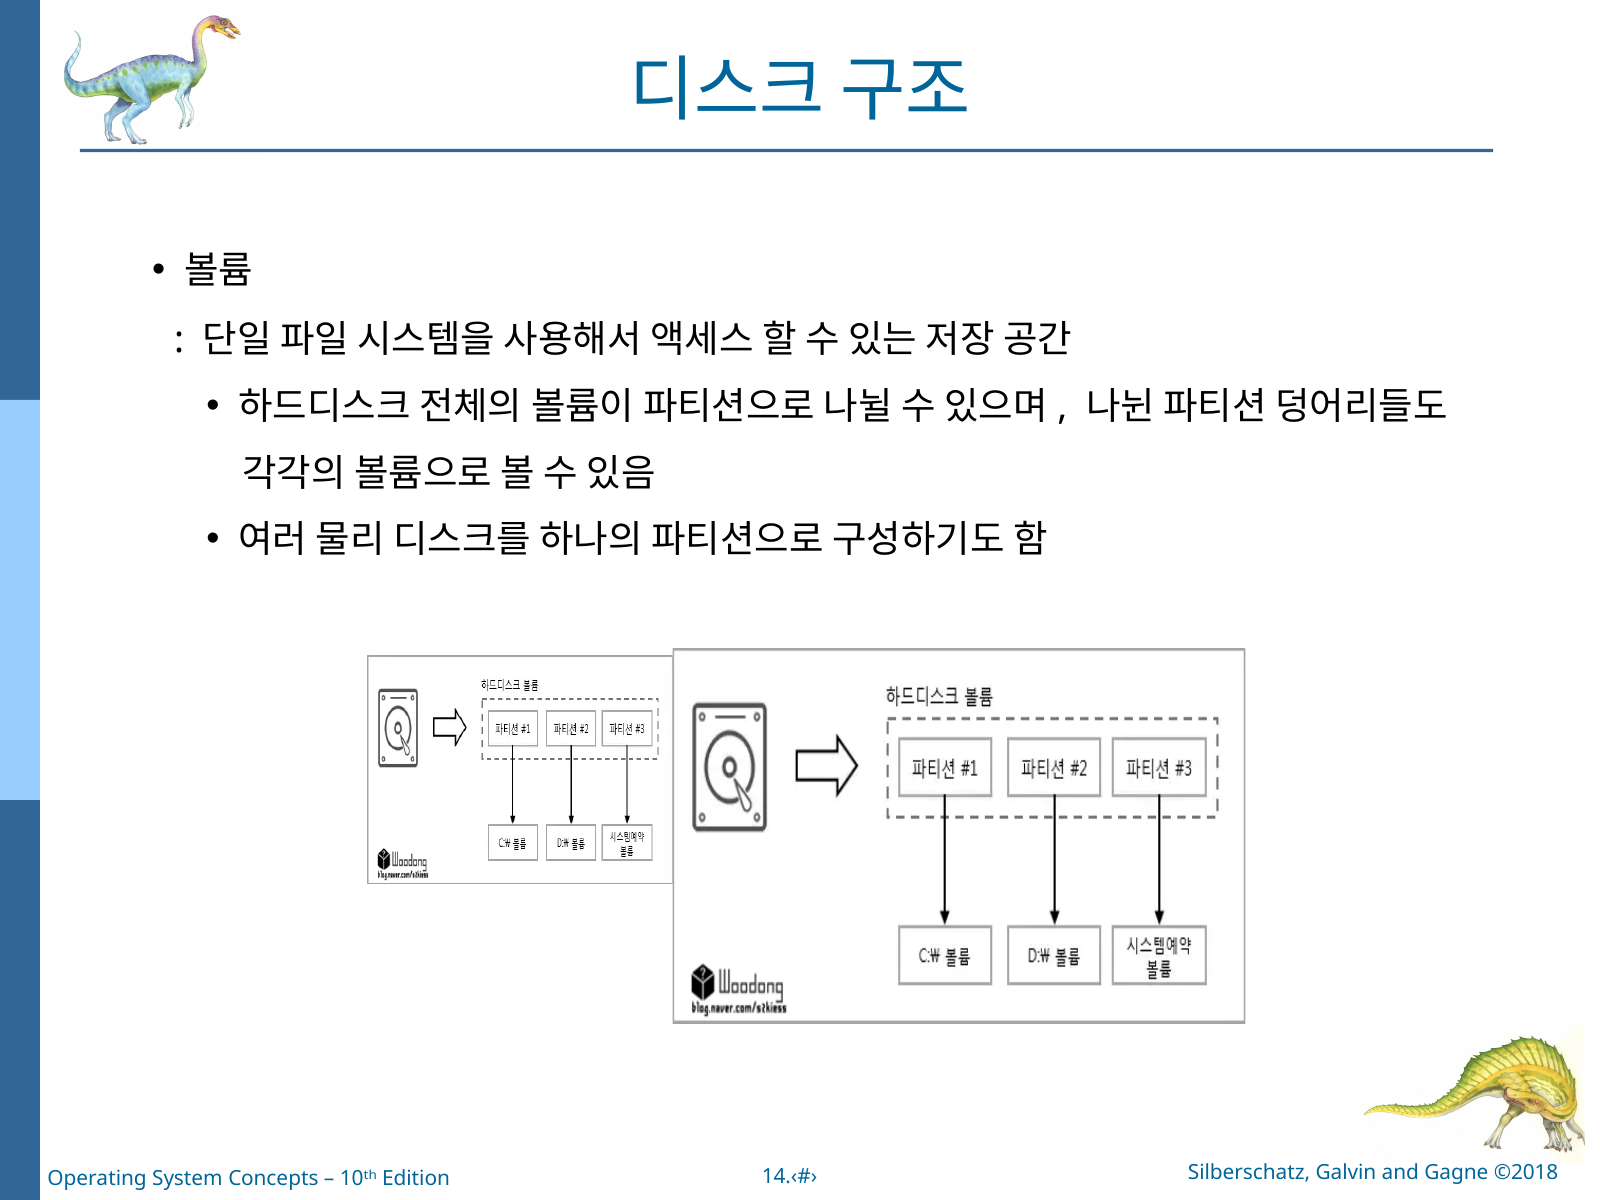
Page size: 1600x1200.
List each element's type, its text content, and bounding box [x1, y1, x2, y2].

text_box 14.‹#› [753, 1163, 826, 1189]
text_box 디스크 구조 [94, 45, 1505, 129]
text_box [0, 800, 40, 1200]
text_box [366, 648, 1246, 1024]
text_box Operating System Concepts – 10ᵗʰ Edition [47, 1164, 496, 1190]
text_box Silberschatz, Galvin and Gagne ©2018 [1150, 1158, 1596, 1184]
text_box 볼륨 [120, 224, 1600, 291]
text_box [0, 0, 40, 399]
text_box [49, 0, 260, 159]
text_box [79, 148, 1494, 153]
text_box [0, 399, 40, 800]
text_box : 단일 파일 시스템을 사용해서 액세스 할 수 있는 저장 공간 하드디스크 전체의 볼륨이 파티션으로 나뉠 수 있으며, 나뉜 파티션 덩어리들도 각각의 볼륨으로 볼 수 있음 여러 물리 디스크를 하나의 파티션으로 구성하기도 함 [174, 293, 1495, 561]
text_box [1360, 1023, 1585, 1163]
